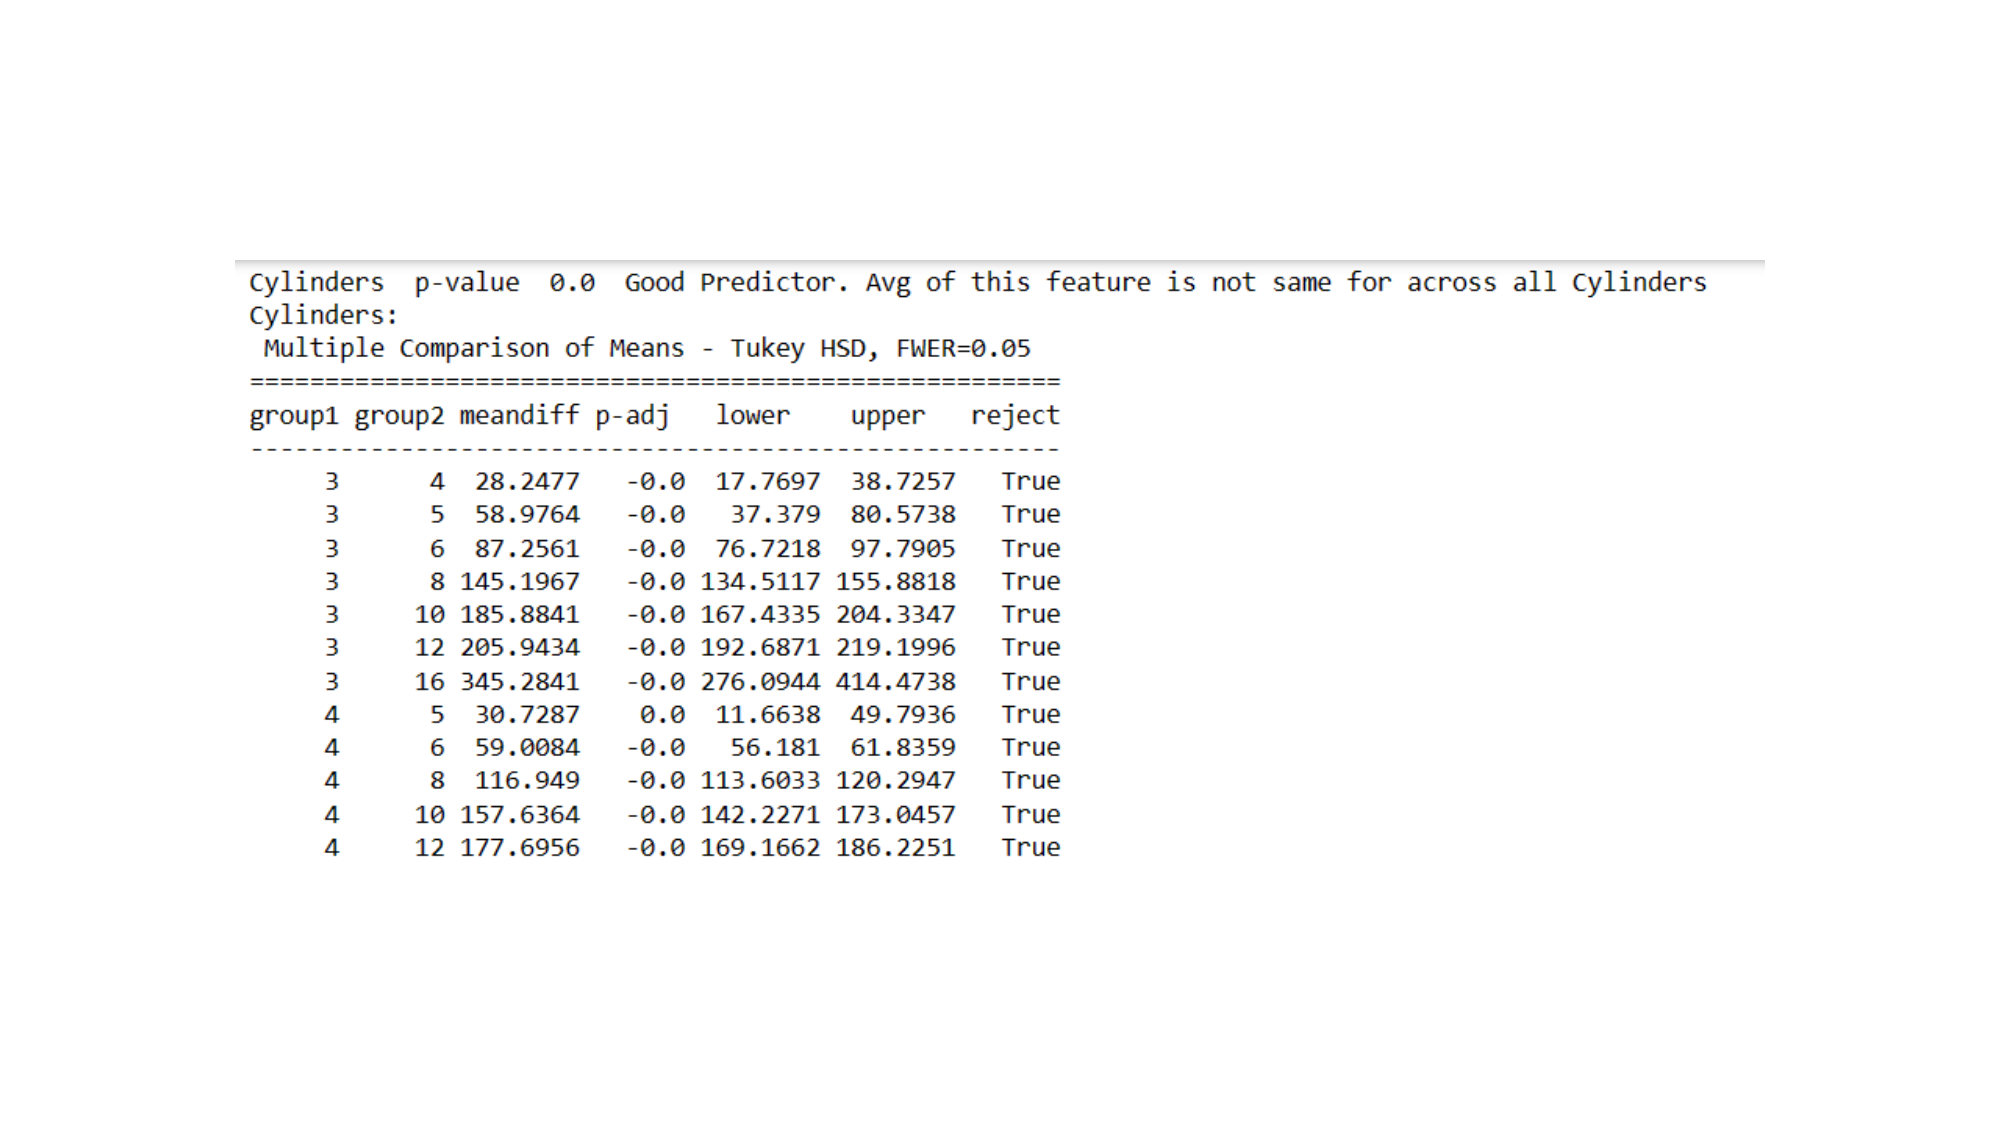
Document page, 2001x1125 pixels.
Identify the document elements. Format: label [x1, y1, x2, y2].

picture [235, 260, 1765, 865]
